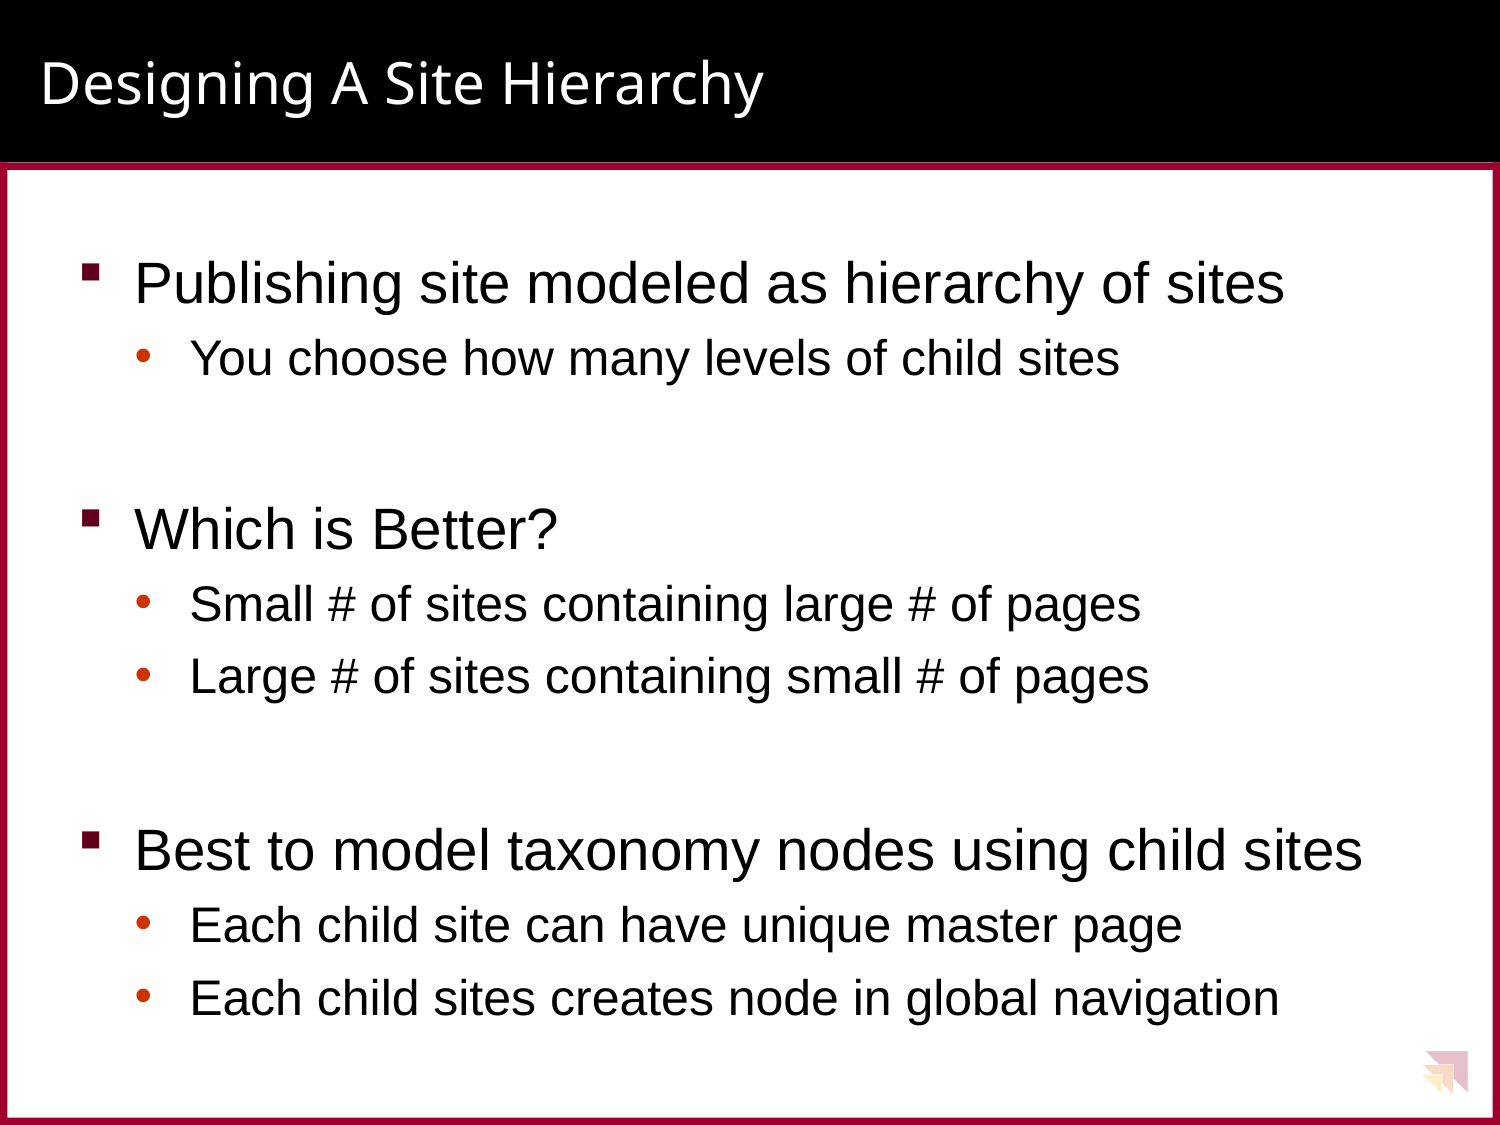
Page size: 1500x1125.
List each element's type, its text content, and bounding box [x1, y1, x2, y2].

list Publishing site modeled as hierarchy of sites You choose how many levels of child sites Which is Better? Small # of sites containing large # of pages Large # of sites containing small # of pages Best to model taxonomy nodes using child sites Each child site can have unique master page Each child sites creates node in global navigation [62, 237, 1438, 1088]
title Designing A Site Hierarchy [24, 12, 1438, 150]
